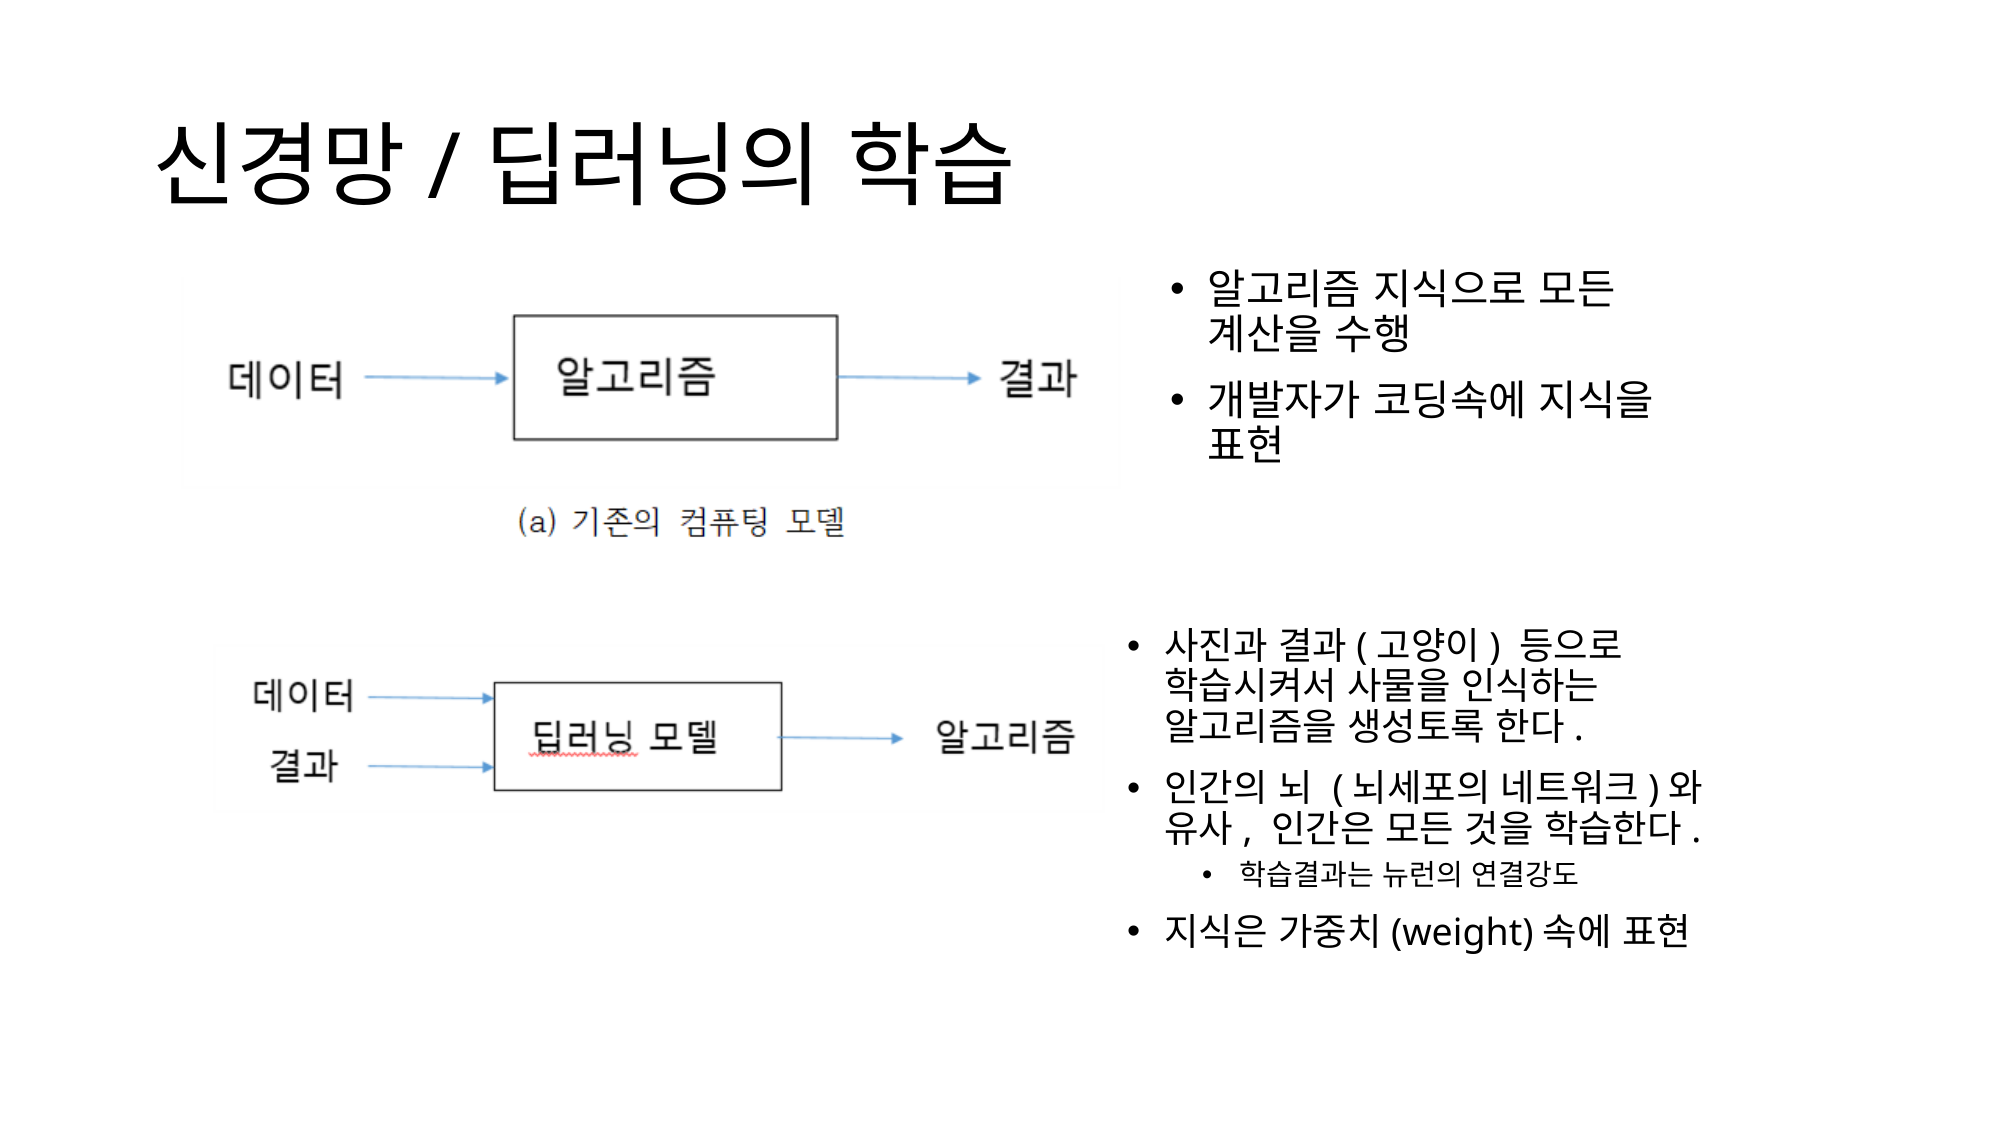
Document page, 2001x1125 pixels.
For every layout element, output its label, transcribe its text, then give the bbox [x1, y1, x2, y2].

text_box 사진과 결과(고양이) 등으로 학습시켜서 사물을 인식하는 알고리즘을 생성토록 한다. 인간의 뇌 (뇌세포의 네트워크)와 유사, 인간은 모든 것을 학습한다. 학습결과는 뉴런의 연결강도 지식은 가중치(weight)속에 표현 [1112, 619, 1755, 966]
list 알고리즘 지식으로 모든 계산을 수행 개발자가 코딩속에 지식을 표현 [1154, 260, 1755, 563]
picture [129, 277, 1155, 548]
title 신경망/딥러닝의 학습 [137, 59, 1863, 278]
picture [137, 642, 1124, 820]
